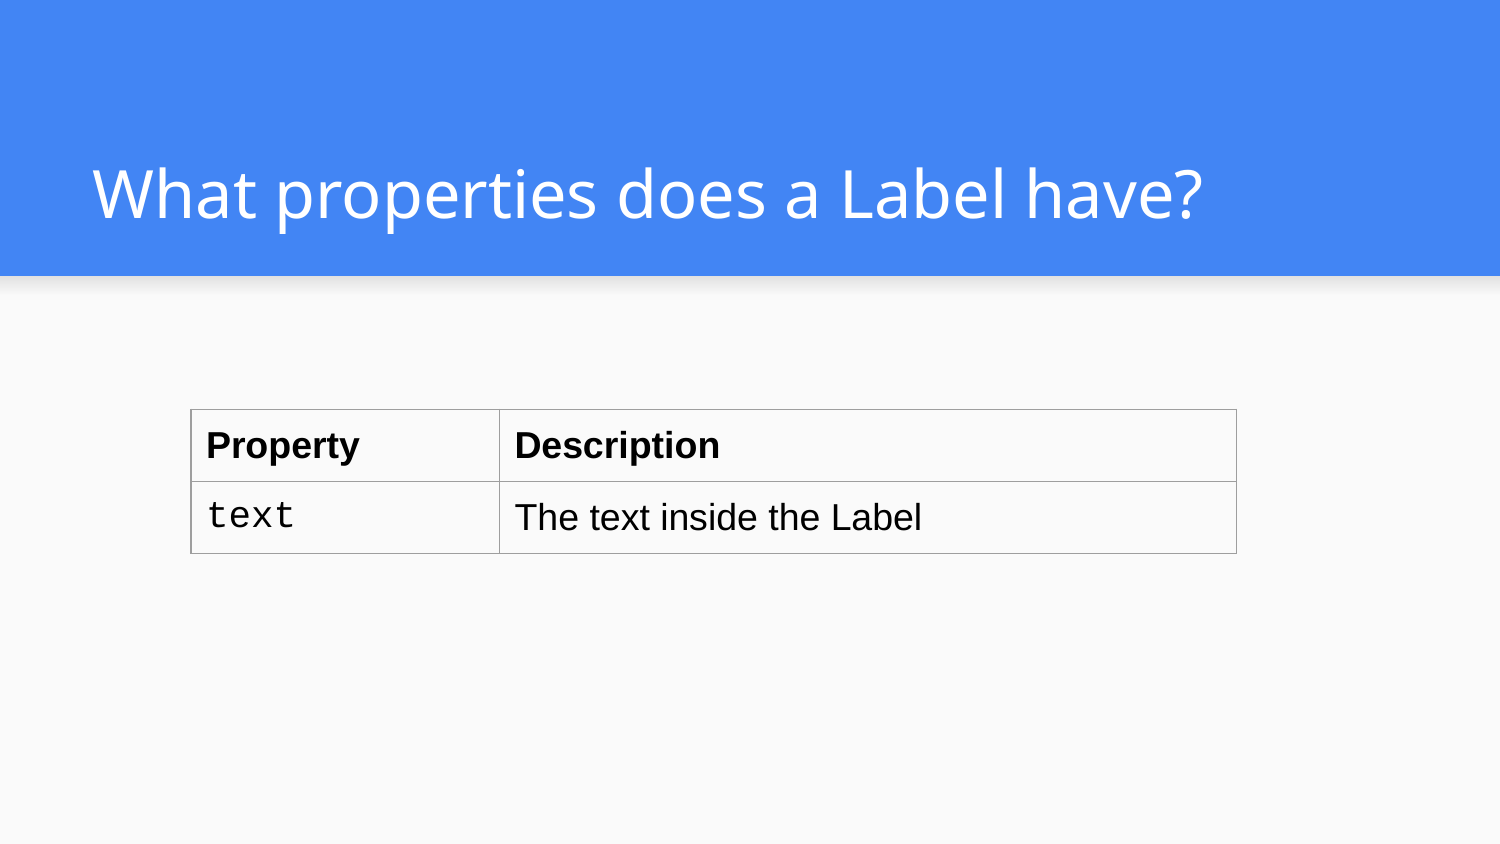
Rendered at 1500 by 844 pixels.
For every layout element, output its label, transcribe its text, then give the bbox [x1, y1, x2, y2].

table_cell The text inside the Label [500, 482, 1236, 553]
title What properties does a Label have? [77, 121, 1427, 248]
table_header Description [500, 410, 1236, 481]
table_header Property [192, 410, 499, 481]
table_cell text [192, 482, 499, 553]
